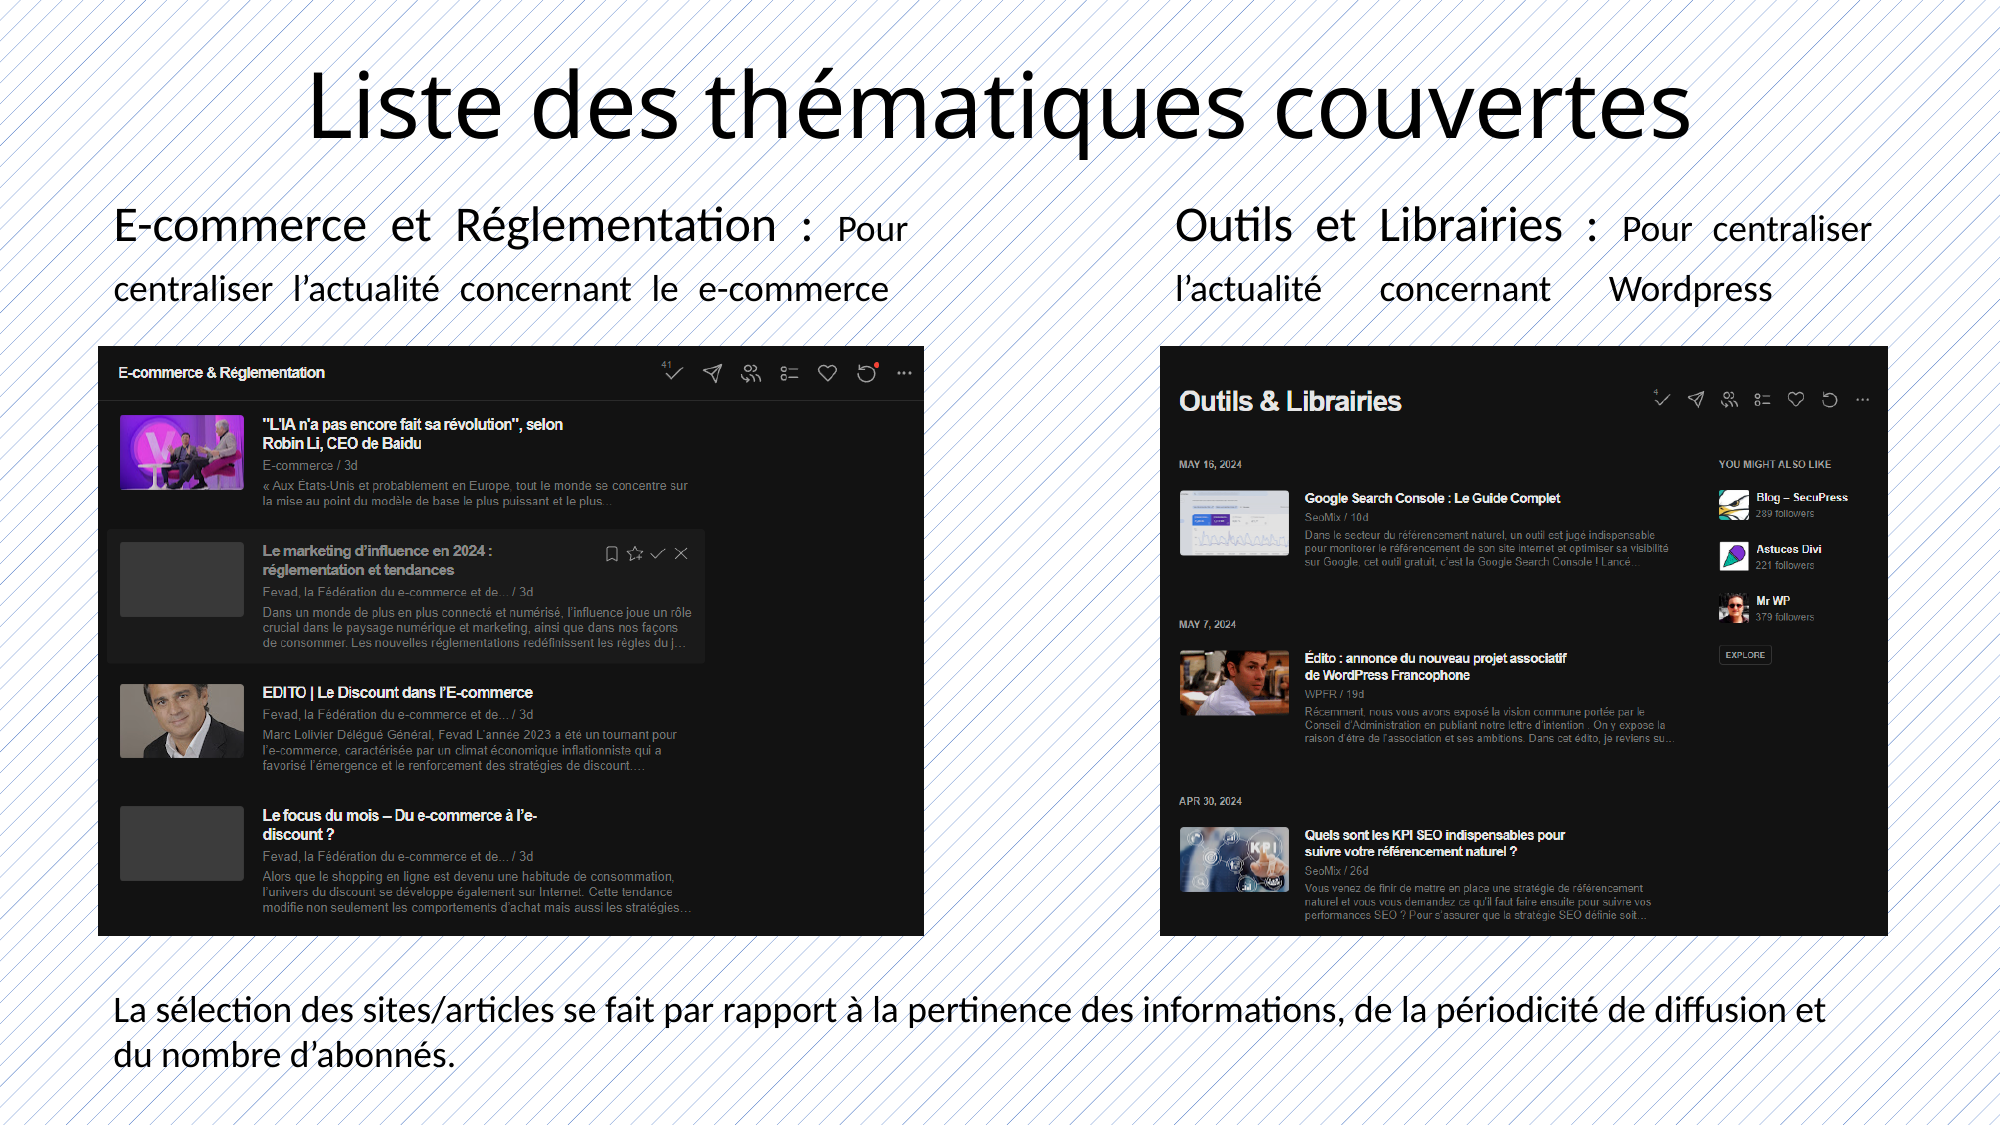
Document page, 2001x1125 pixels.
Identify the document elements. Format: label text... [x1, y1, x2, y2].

picture [98, 346, 924, 936]
picture [1159, 346, 1888, 936]
text_box Outils et Librairies : Pour centraliser l’actualité concernant Wordpress [1160, 191, 1888, 291]
title Liste des thématiques couvertes [137, 0, 1863, 218]
list E-commerce et Réglementation : Pour centraliser l’actualité concernant le e-commerce [98, 232, 924, 332]
text_box La sélection des sites/articles se fait par rapport à la pertinence des informations, de la périodicité de diffusion et du nombre d’abonnés. [98, 977, 1888, 1083]
